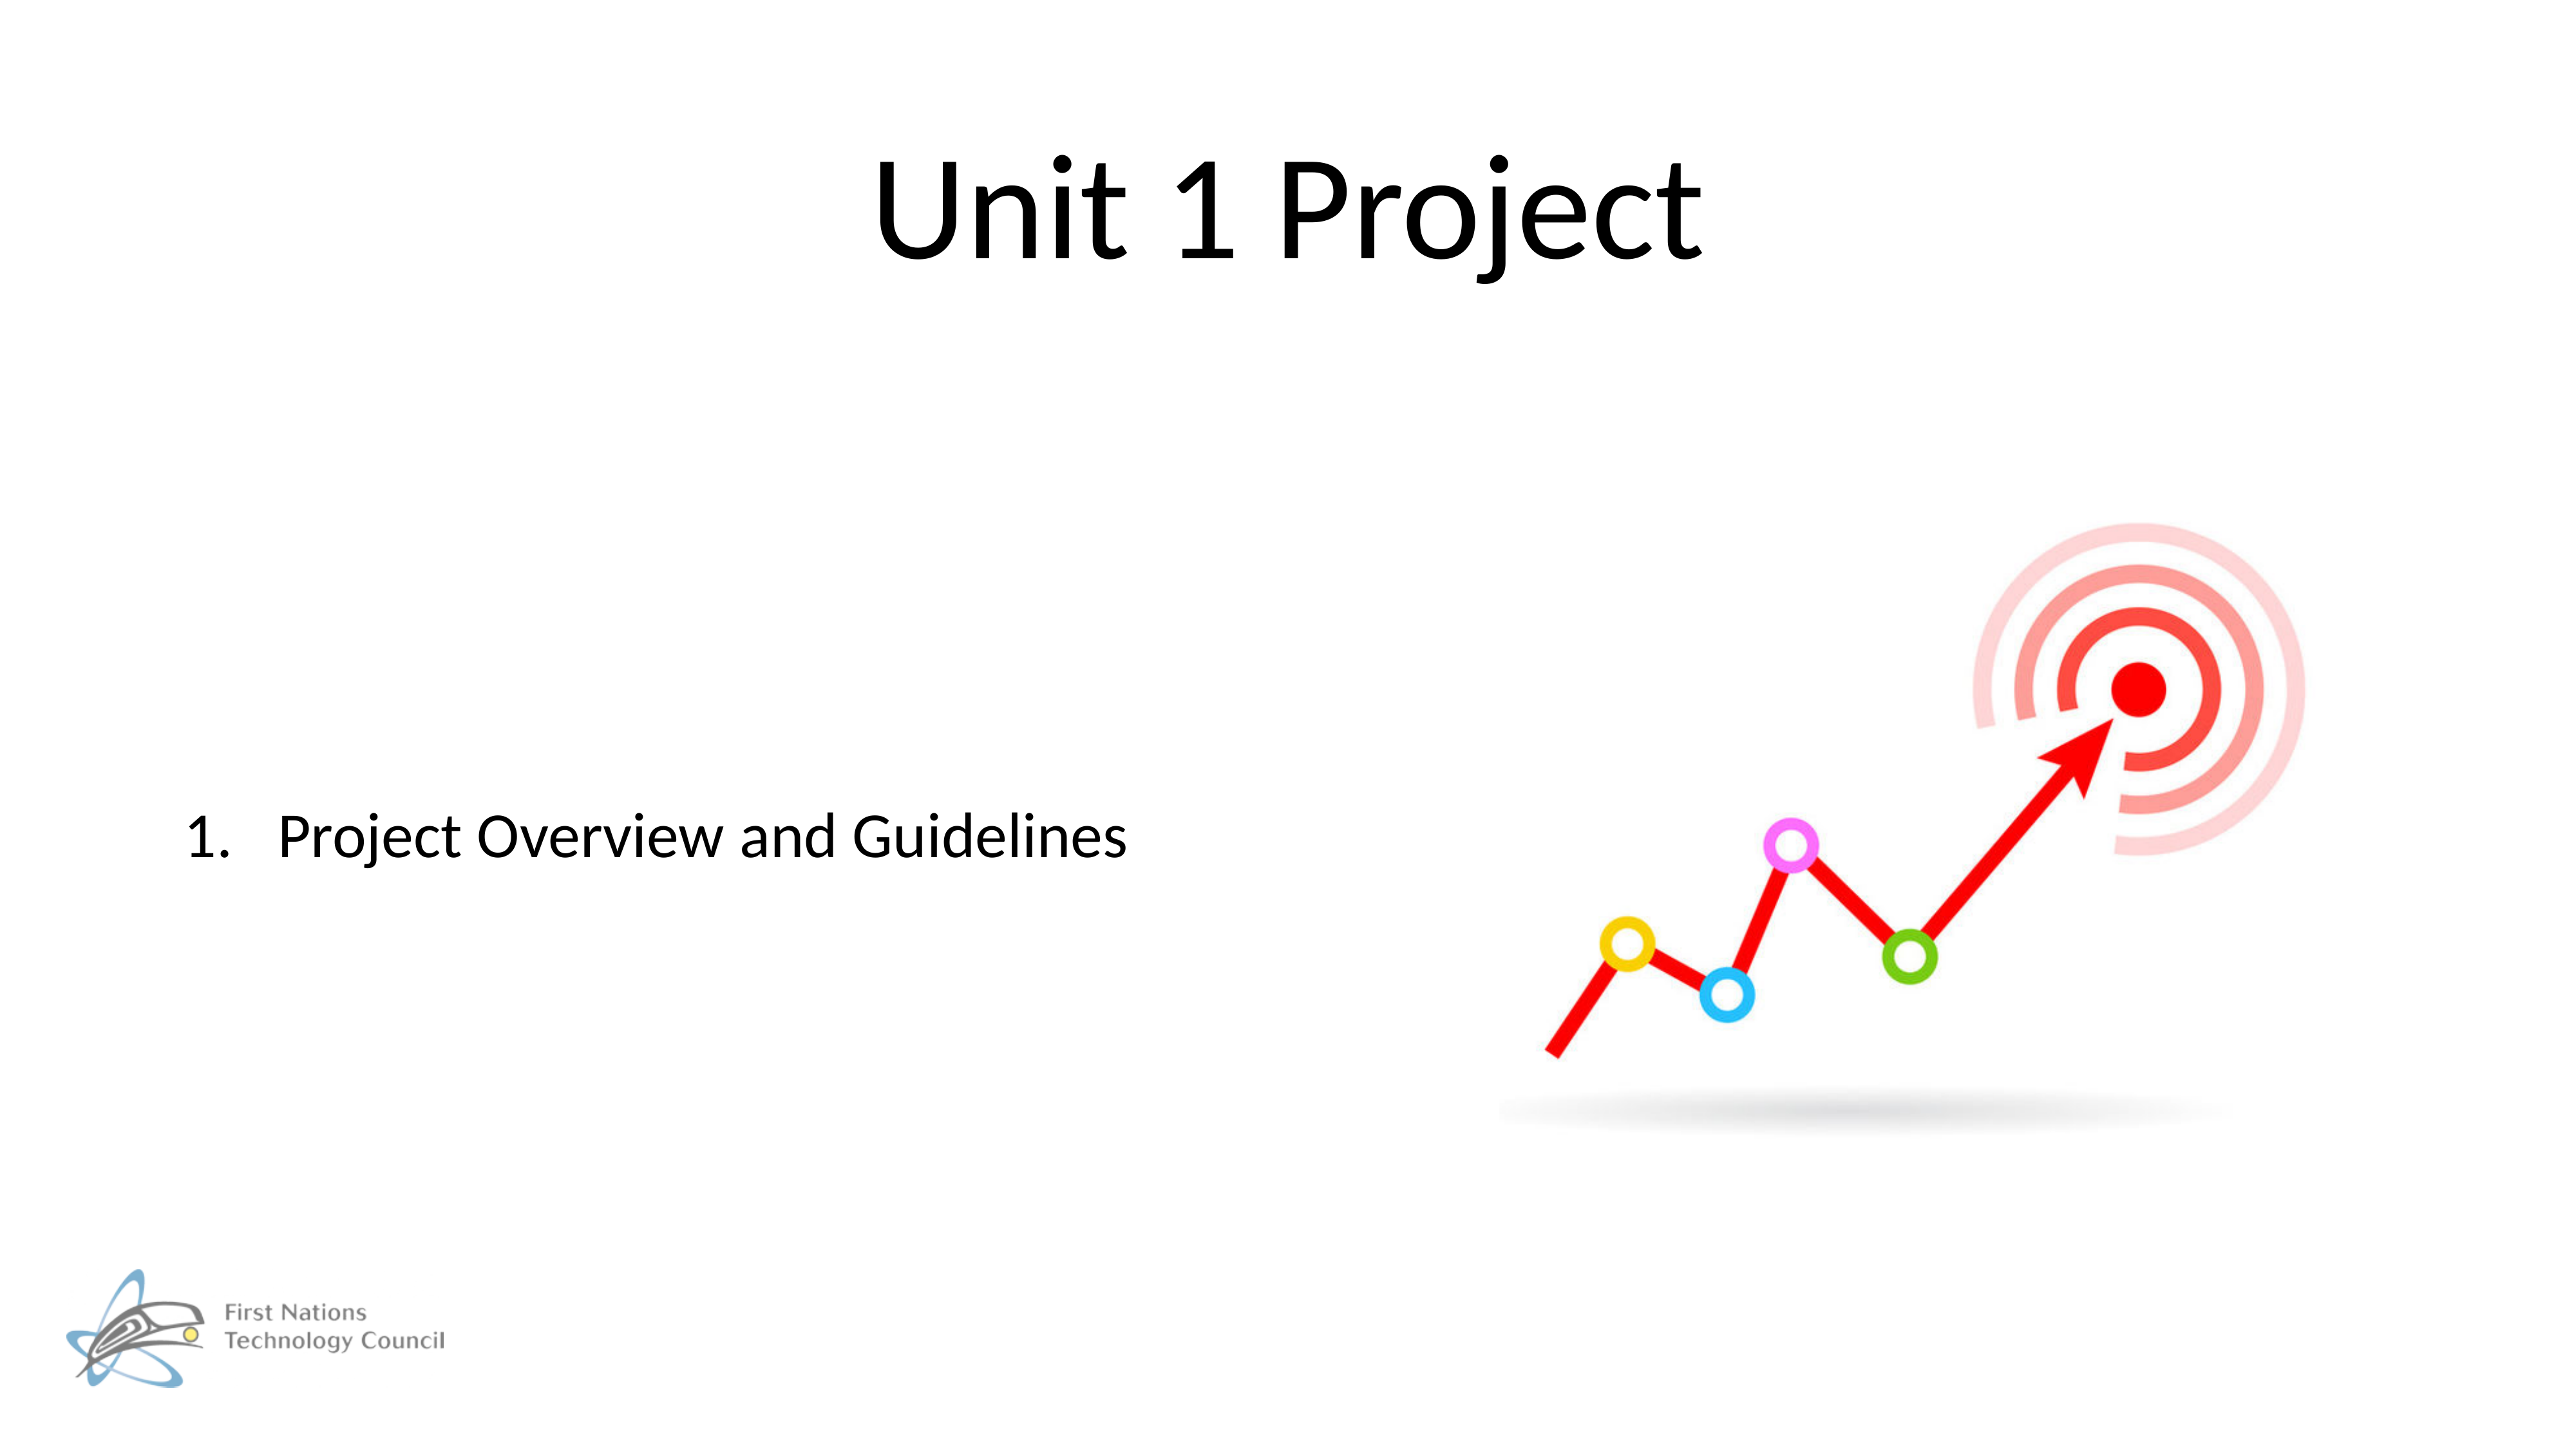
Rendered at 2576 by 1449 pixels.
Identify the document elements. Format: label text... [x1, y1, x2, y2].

title Unit 1 Project [178, 77, 2398, 320]
list Project Overview and Guidelines [178, 332, 1259, 1316]
picture [1499, 459, 2334, 1188]
